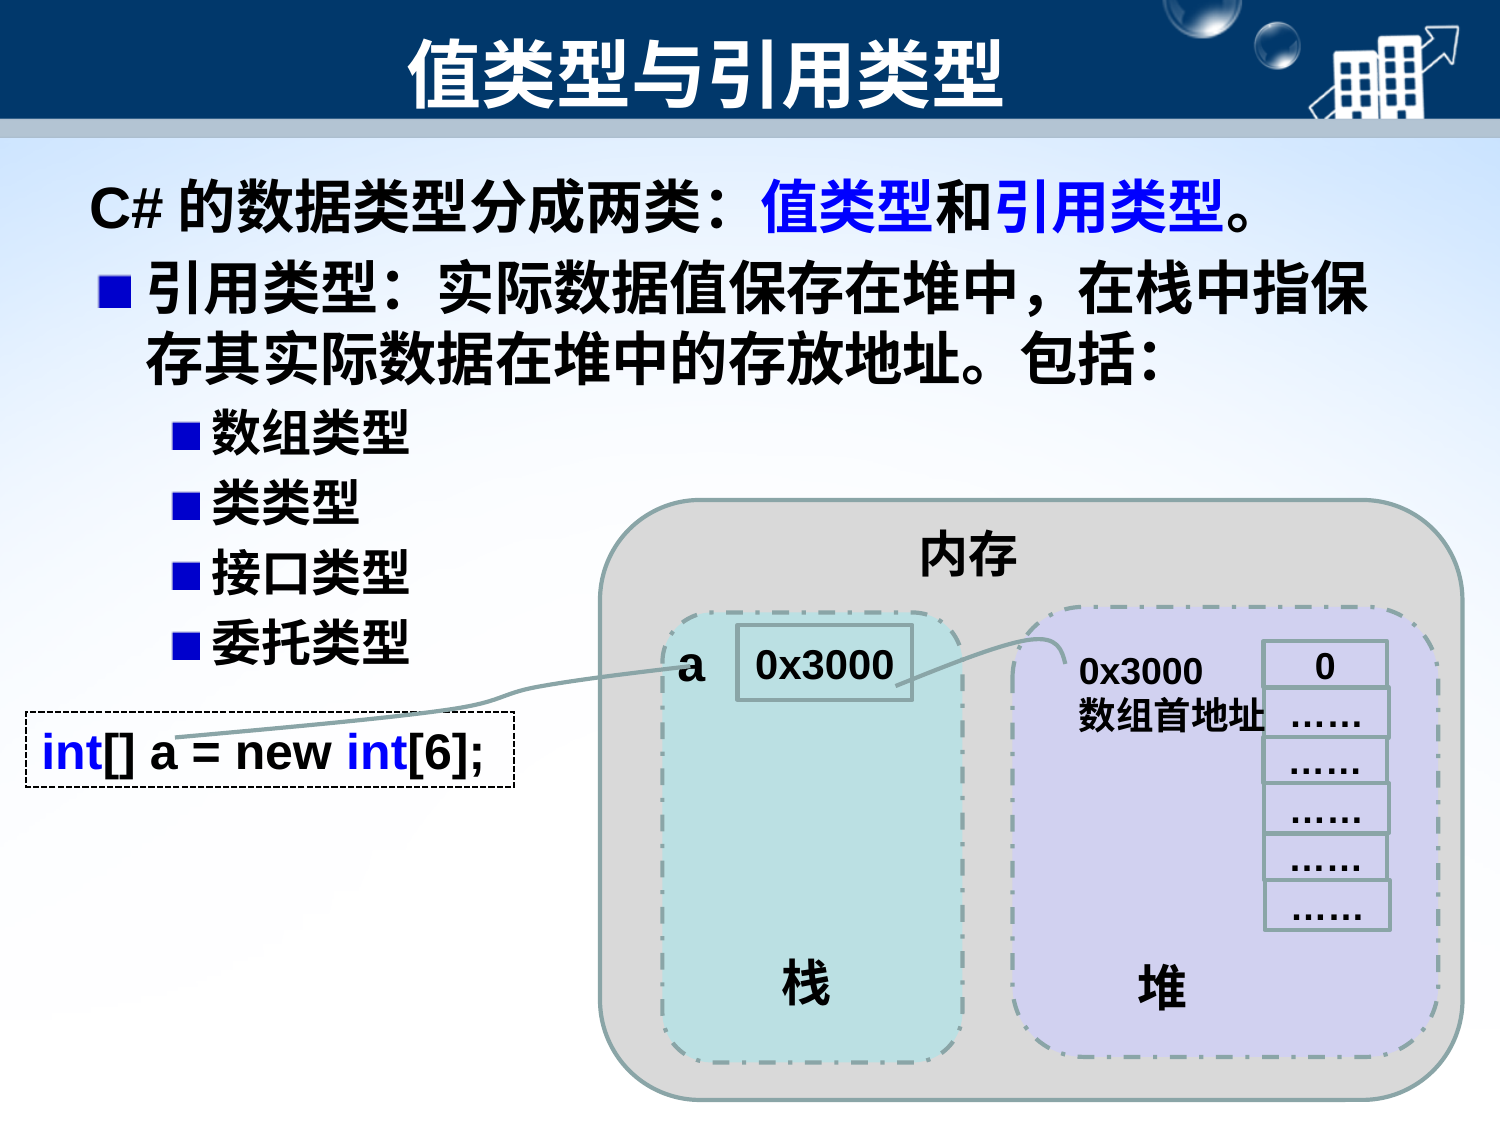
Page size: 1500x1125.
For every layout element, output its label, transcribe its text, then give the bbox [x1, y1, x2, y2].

picture [0, 0, 1500, 1125]
text_box [174, 664, 691, 740]
title 值类型与引用类型 [75, 45, 1338, 100]
text_box int[] a = new int[6]; [26, 712, 515, 788]
text_box …… [1262, 832, 1389, 882]
text_box 0 [1282, 639, 1389, 685]
text_box [1010, 604, 1441, 1060]
text_box 0x3000 [735, 623, 914, 702]
text_box [894, 637, 1068, 688]
text_box [660, 650, 965, 1065]
text_box 内存 [903, 515, 1034, 590]
list C#的数据类型分成两类：值类型和引用类型。 引用类型：实际数据值保存在堆中，在栈中指保存其实际数据在堆中的存放地址。包括： 数组类型 类类型 接口类型 委托类型 [74, 162, 1425, 650]
text_box …… [1261, 735, 1389, 785]
text_box 0x3000 数组首地址 [1064, 639, 1282, 745]
text_box 栈 [766, 944, 847, 1020]
text_box 堆 [1122, 949, 1203, 1024]
text_box …… [1282, 685, 1391, 740]
text_box a [662, 624, 721, 699]
text_box [597, 519, 1465, 1103]
text_box …… [1263, 878, 1392, 932]
text_box …… [1262, 781, 1391, 835]
